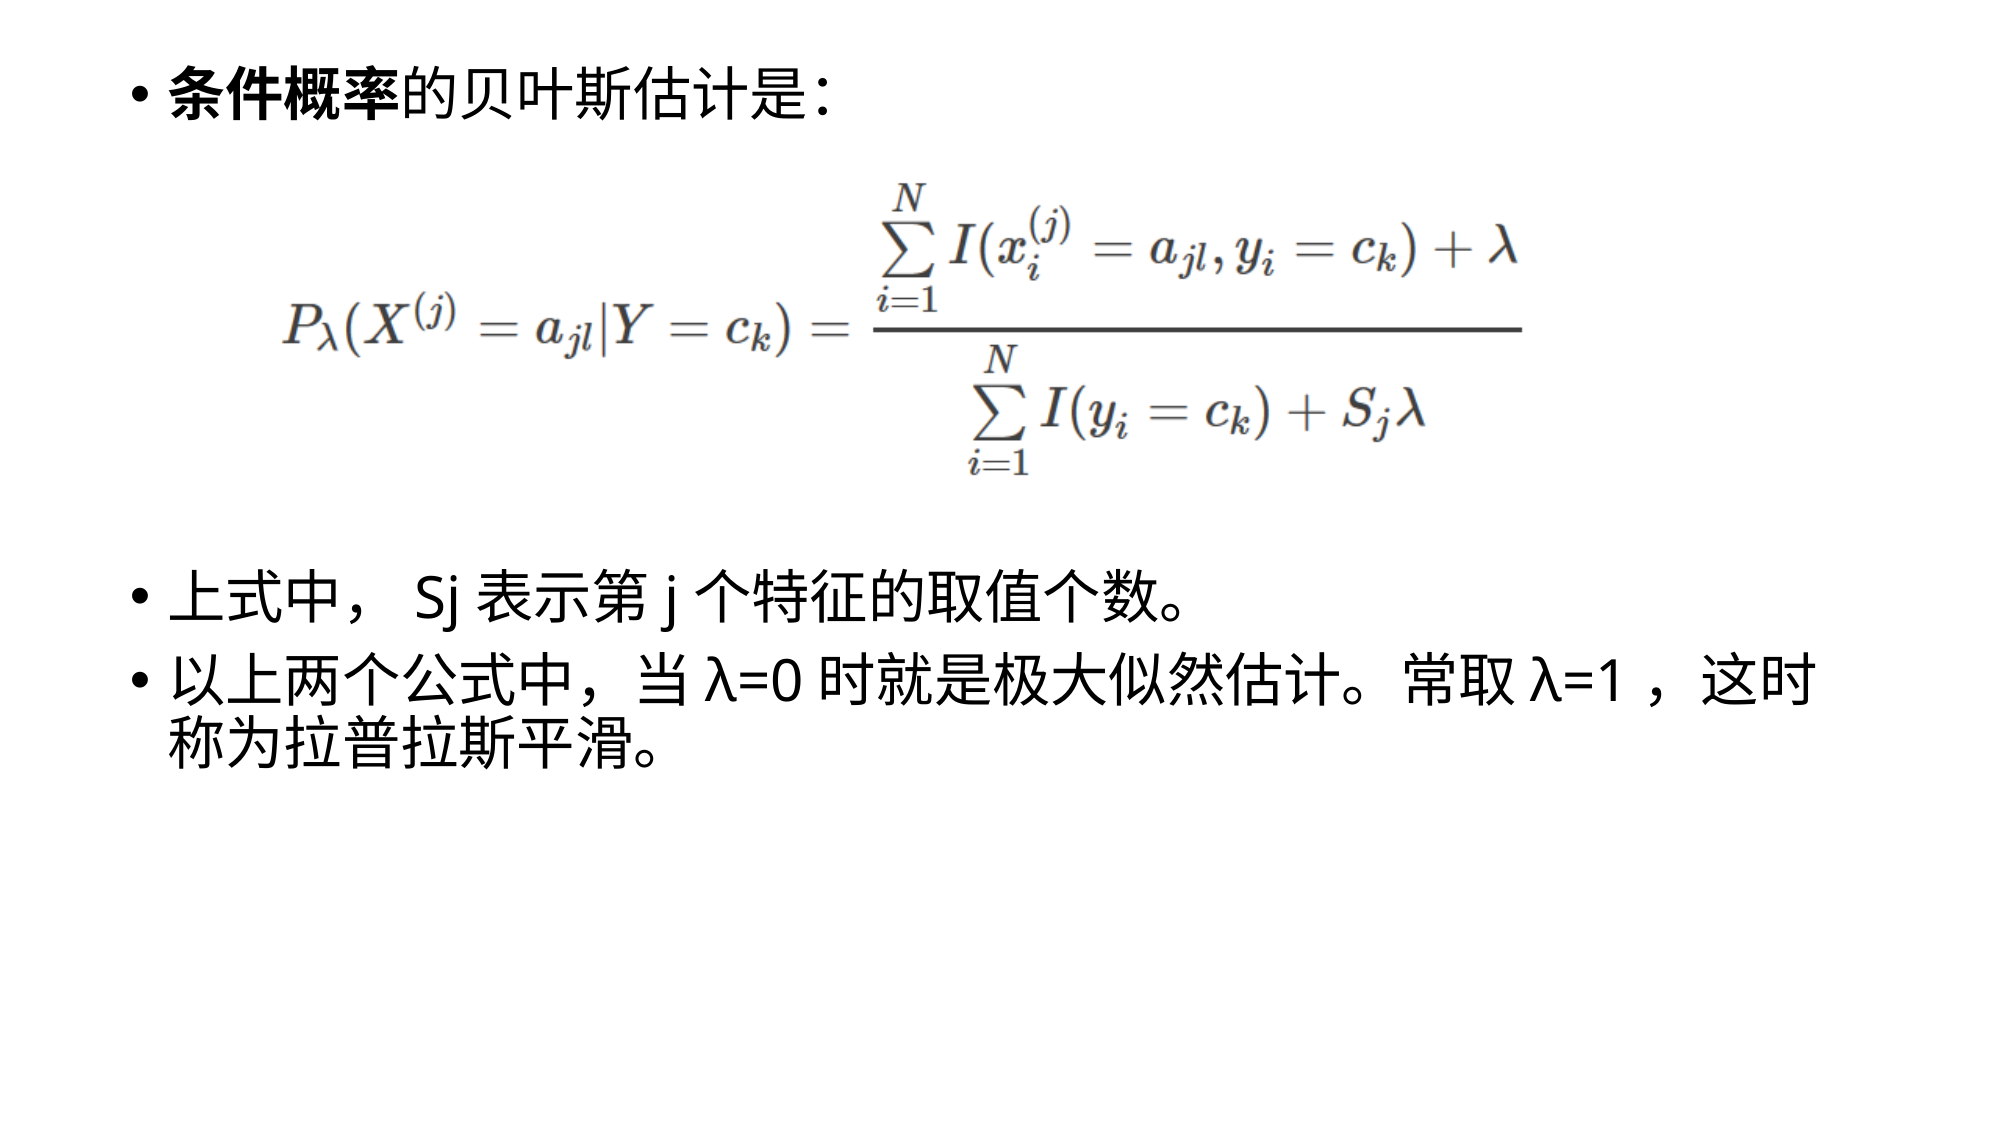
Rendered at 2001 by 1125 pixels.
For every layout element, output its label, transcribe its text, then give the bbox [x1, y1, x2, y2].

picture [148, 149, 1724, 516]
list 条件概率的贝叶斯估计是： 上式中，Sj表示第j个特征的取值个数。 以上两个公式中，当λ=0时就是极大似然估计。常取λ=1，这时称为拉普拉斯平滑。 [115, 57, 1863, 1014]
